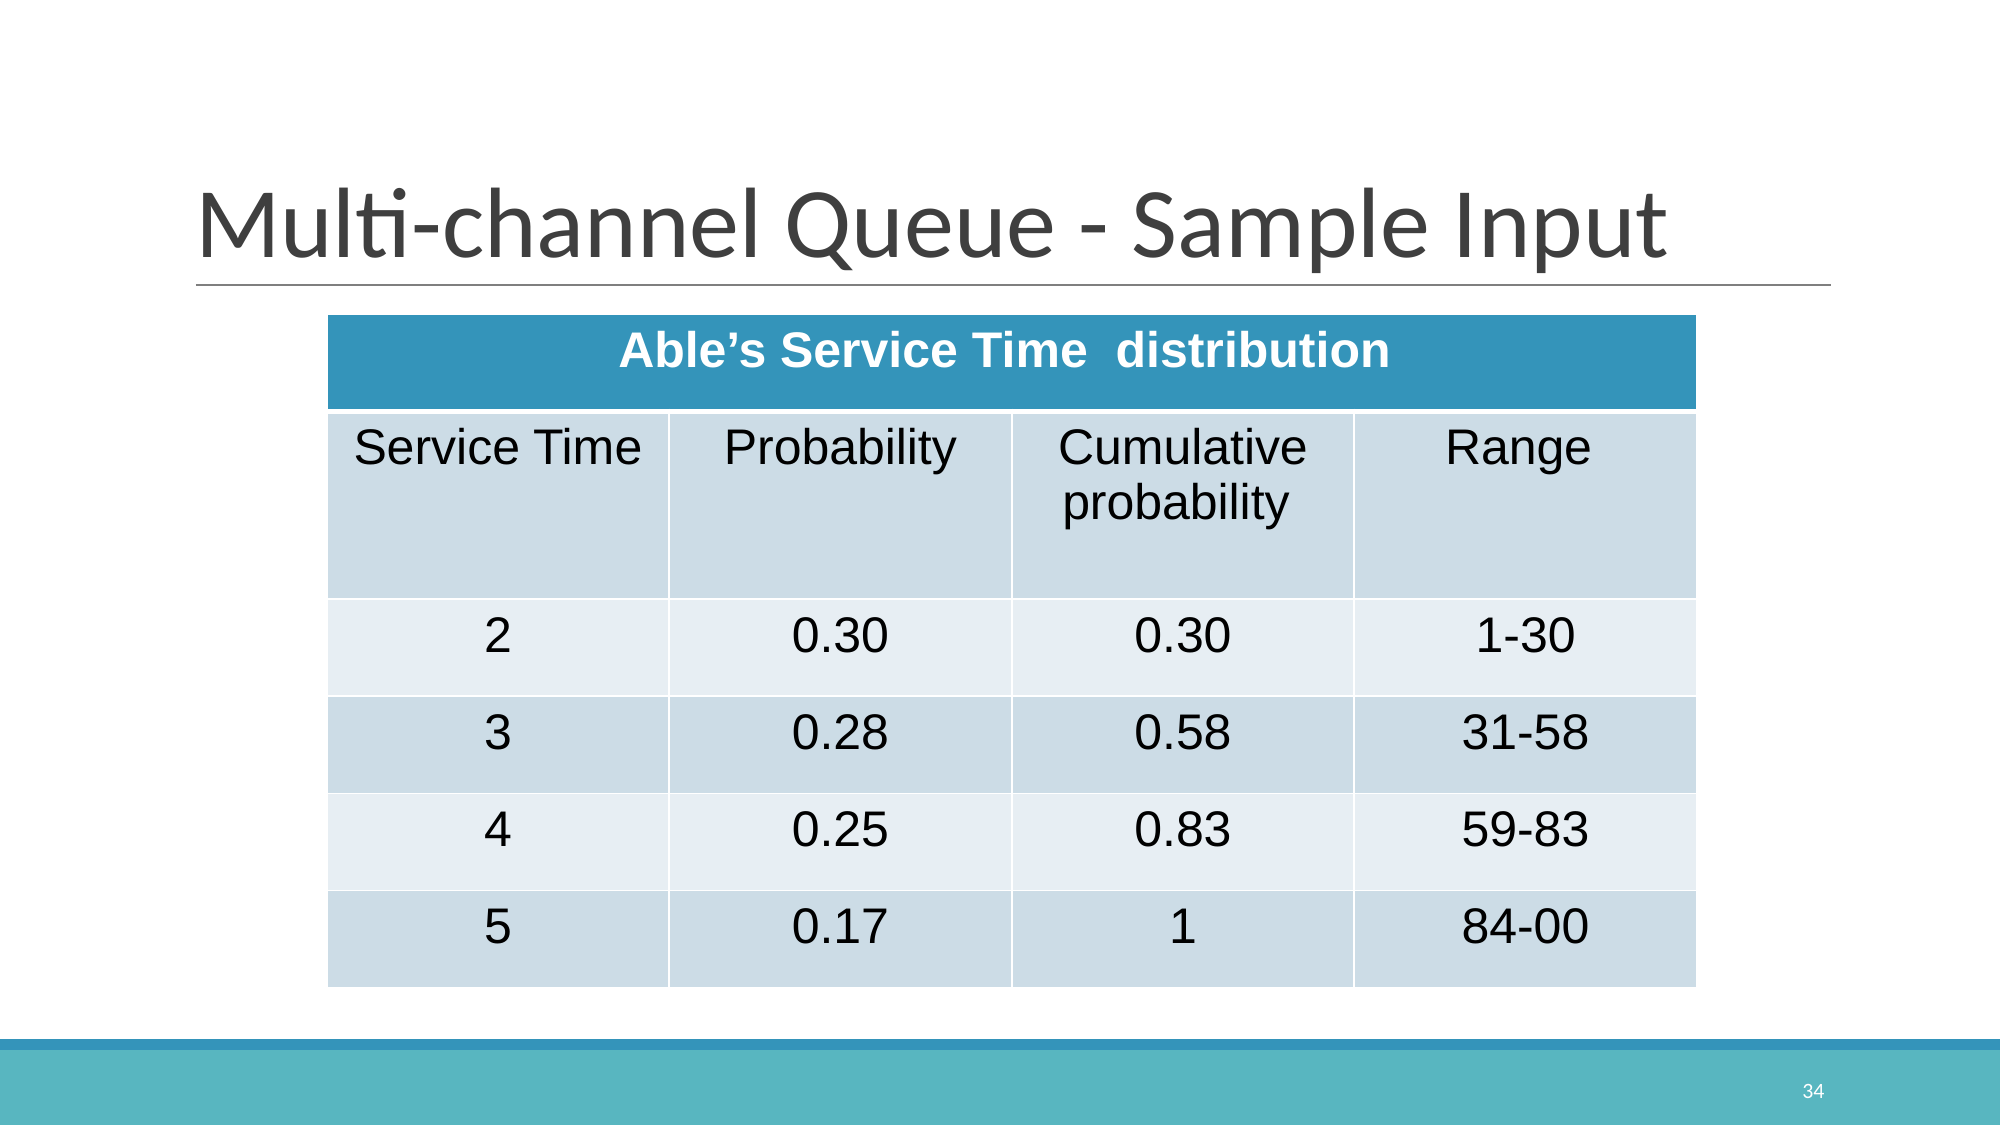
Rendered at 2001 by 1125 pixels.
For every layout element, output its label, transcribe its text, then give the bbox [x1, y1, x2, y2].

table_cell 0.83 [1013, 794, 1353, 890]
table_cell Service Time [328, 414, 668, 598]
table_cell Probability [670, 414, 1011, 598]
table_cell 1-30 [1355, 600, 1696, 695]
table_cell 84-00 [1355, 891, 1696, 987]
table_header Able’s Service Time distribution [328, 315, 1696, 409]
table_cell 0.30 [670, 600, 1011, 695]
table_cell 2 [328, 600, 668, 695]
title Multi-channel Queue - Sample Input [180, 47, 1830, 285]
table_cell 0.25 [670, 794, 1011, 890]
table_cell 0.30 [1013, 600, 1353, 695]
slide_number 34 [1624, 1059, 1840, 1120]
table_cell 0.28 [670, 697, 1011, 793]
table_cell 3 [328, 697, 668, 793]
table_cell 59-83 [1355, 794, 1696, 890]
table_cell 31-58 [1355, 697, 1696, 793]
table_cell 0.58 [1013, 697, 1353, 793]
table_cell 4 [328, 794, 668, 890]
table_cell Cumulative probability [1013, 414, 1353, 598]
table_cell 5 [328, 891, 668, 987]
table_cell 0.17 [670, 891, 1011, 987]
table_cell Range [1355, 414, 1696, 598]
table_cell 1 [1013, 891, 1353, 987]
